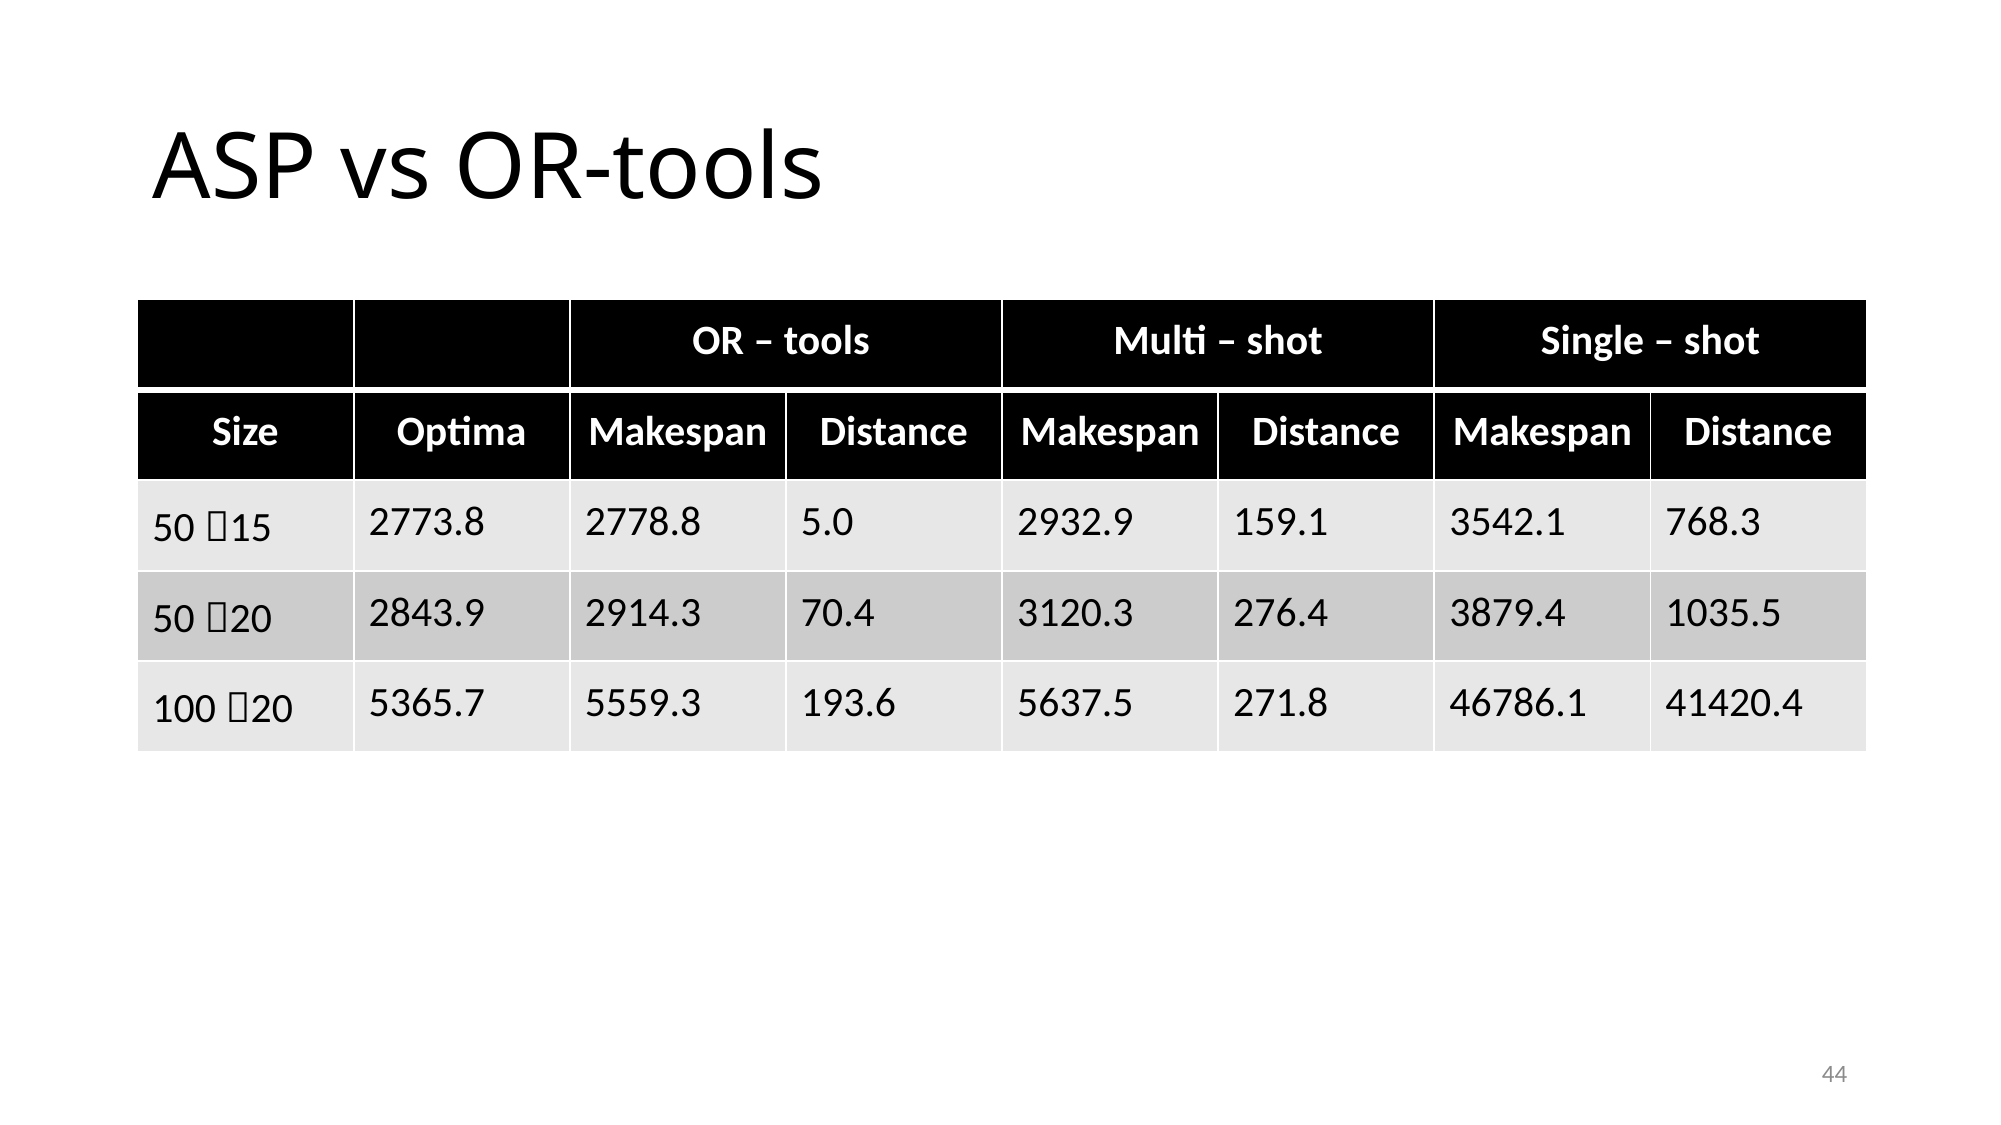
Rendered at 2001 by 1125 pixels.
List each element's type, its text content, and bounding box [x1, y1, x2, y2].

table_header [355, 300, 569, 387]
table_cell 2914.3 [571, 572, 785, 660]
table_cell 46786.1 [1435, 662, 1650, 751]
table_cell 1035.5 [1651, 572, 1866, 660]
table_cell 3542.1 [1435, 481, 1650, 570]
title ASP vs OR-tools [137, 59, 1863, 278]
table_cell 3120.3 [1003, 572, 1217, 660]
table_cell 50 15 [138, 481, 353, 570]
table_cell 276.4 [1219, 572, 1433, 660]
table_cell Size [138, 393, 353, 479]
table_cell 100 20 [138, 662, 353, 751]
table_cell 2932.9 [1003, 481, 1217, 570]
table_cell 159.1 [1219, 481, 1433, 570]
table_header Single – shot [1435, 300, 1866, 387]
table_cell 271.8 [1219, 662, 1433, 751]
table_cell 2778.8 [571, 481, 785, 570]
table_cell 193.6 [787, 662, 1001, 751]
table_cell Optima [355, 393, 569, 479]
table_cell Distance [787, 393, 1001, 479]
table_cell 2773.8 [355, 481, 569, 570]
table_cell 5365.7 [355, 662, 569, 751]
table_cell Makespan [1003, 393, 1217, 479]
table_cell 5.0 [787, 481, 1001, 570]
table_cell 5637.5 [1003, 662, 1217, 751]
table_cell Distance [1651, 393, 1866, 479]
table_header Multi – shot [1003, 300, 1433, 387]
table_cell Makespan [1435, 393, 1650, 479]
table_cell 41420.4 [1651, 662, 1866, 751]
table_cell Distance [1219, 393, 1433, 479]
table_header OR – tools [571, 300, 1001, 387]
slide_number 44 [1412, 1042, 1863, 1103]
table_cell 3879.4 [1435, 572, 1650, 660]
table_header [138, 300, 353, 387]
table_cell 70.4 [787, 572, 1001, 660]
table_cell Makespan [571, 393, 785, 479]
table_cell 5559.3 [571, 662, 785, 751]
table_cell 768.3 [1651, 481, 1866, 570]
table_cell 50 20 [138, 572, 353, 660]
table_cell 2843.9 [355, 572, 569, 660]
